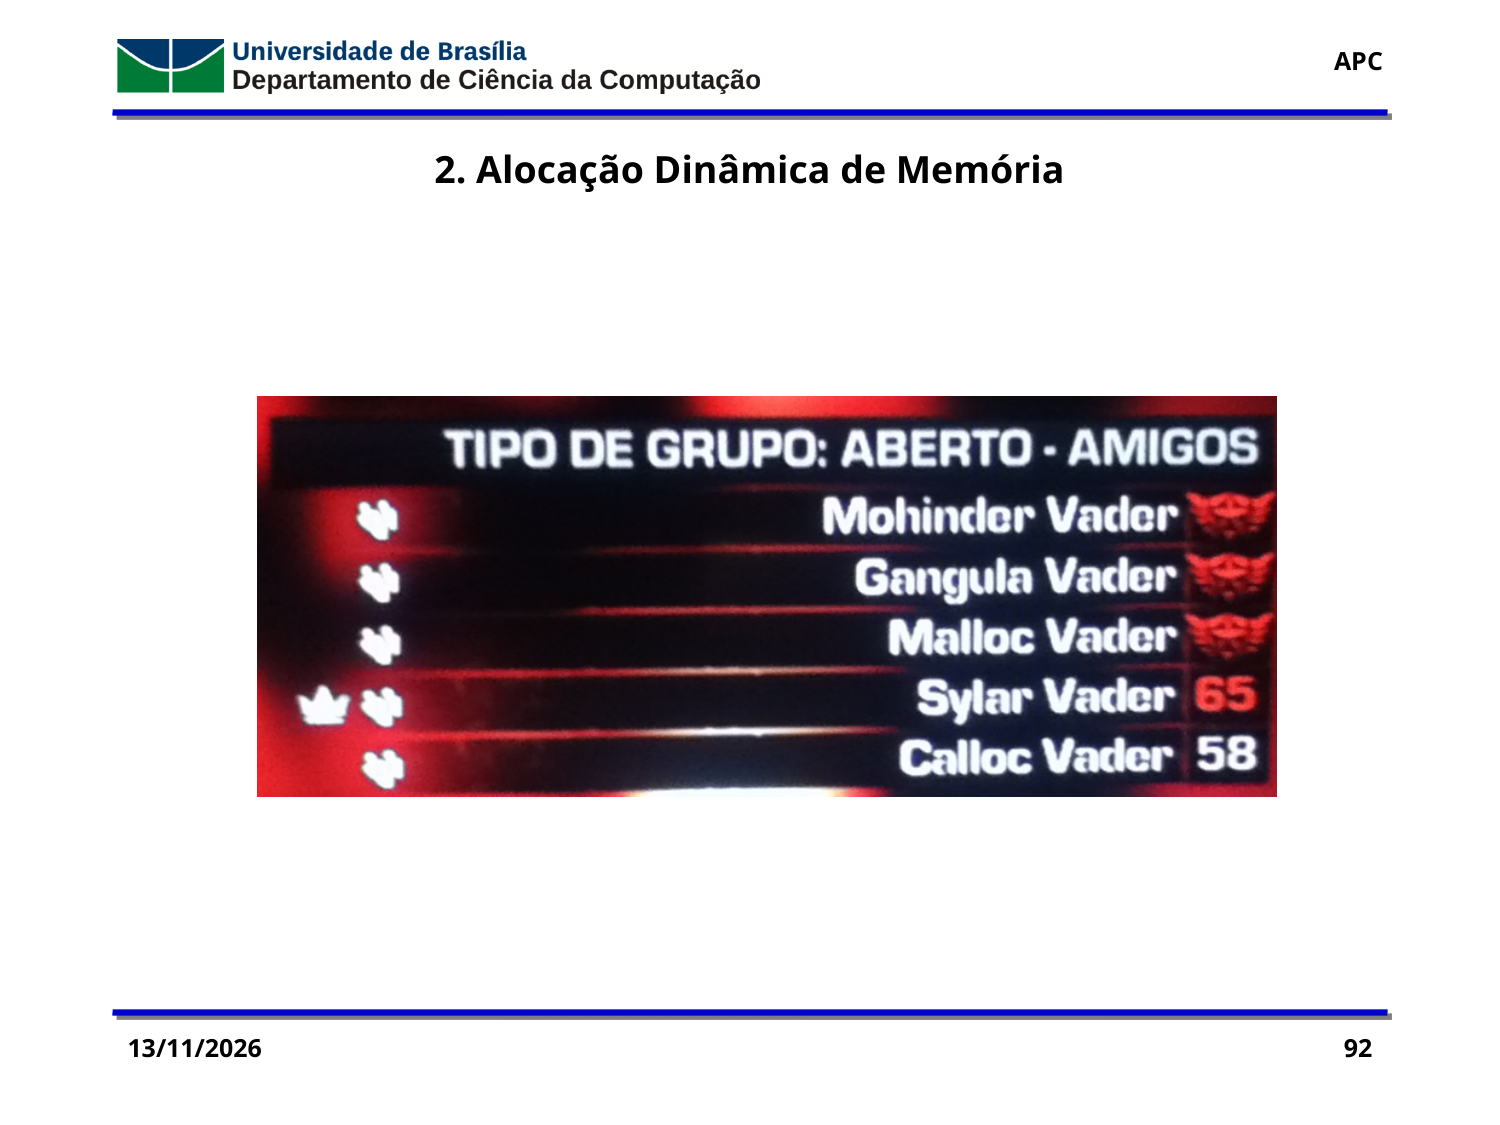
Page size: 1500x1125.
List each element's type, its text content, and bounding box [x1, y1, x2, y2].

slide_number 92 [1074, 1024, 1388, 1101]
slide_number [112, 1024, 426, 1101]
picture [117, 39, 760, 94]
picture [257, 396, 1278, 798]
text_box 2. Alocação Dinâmica de Memória [112, 138, 1388, 198]
